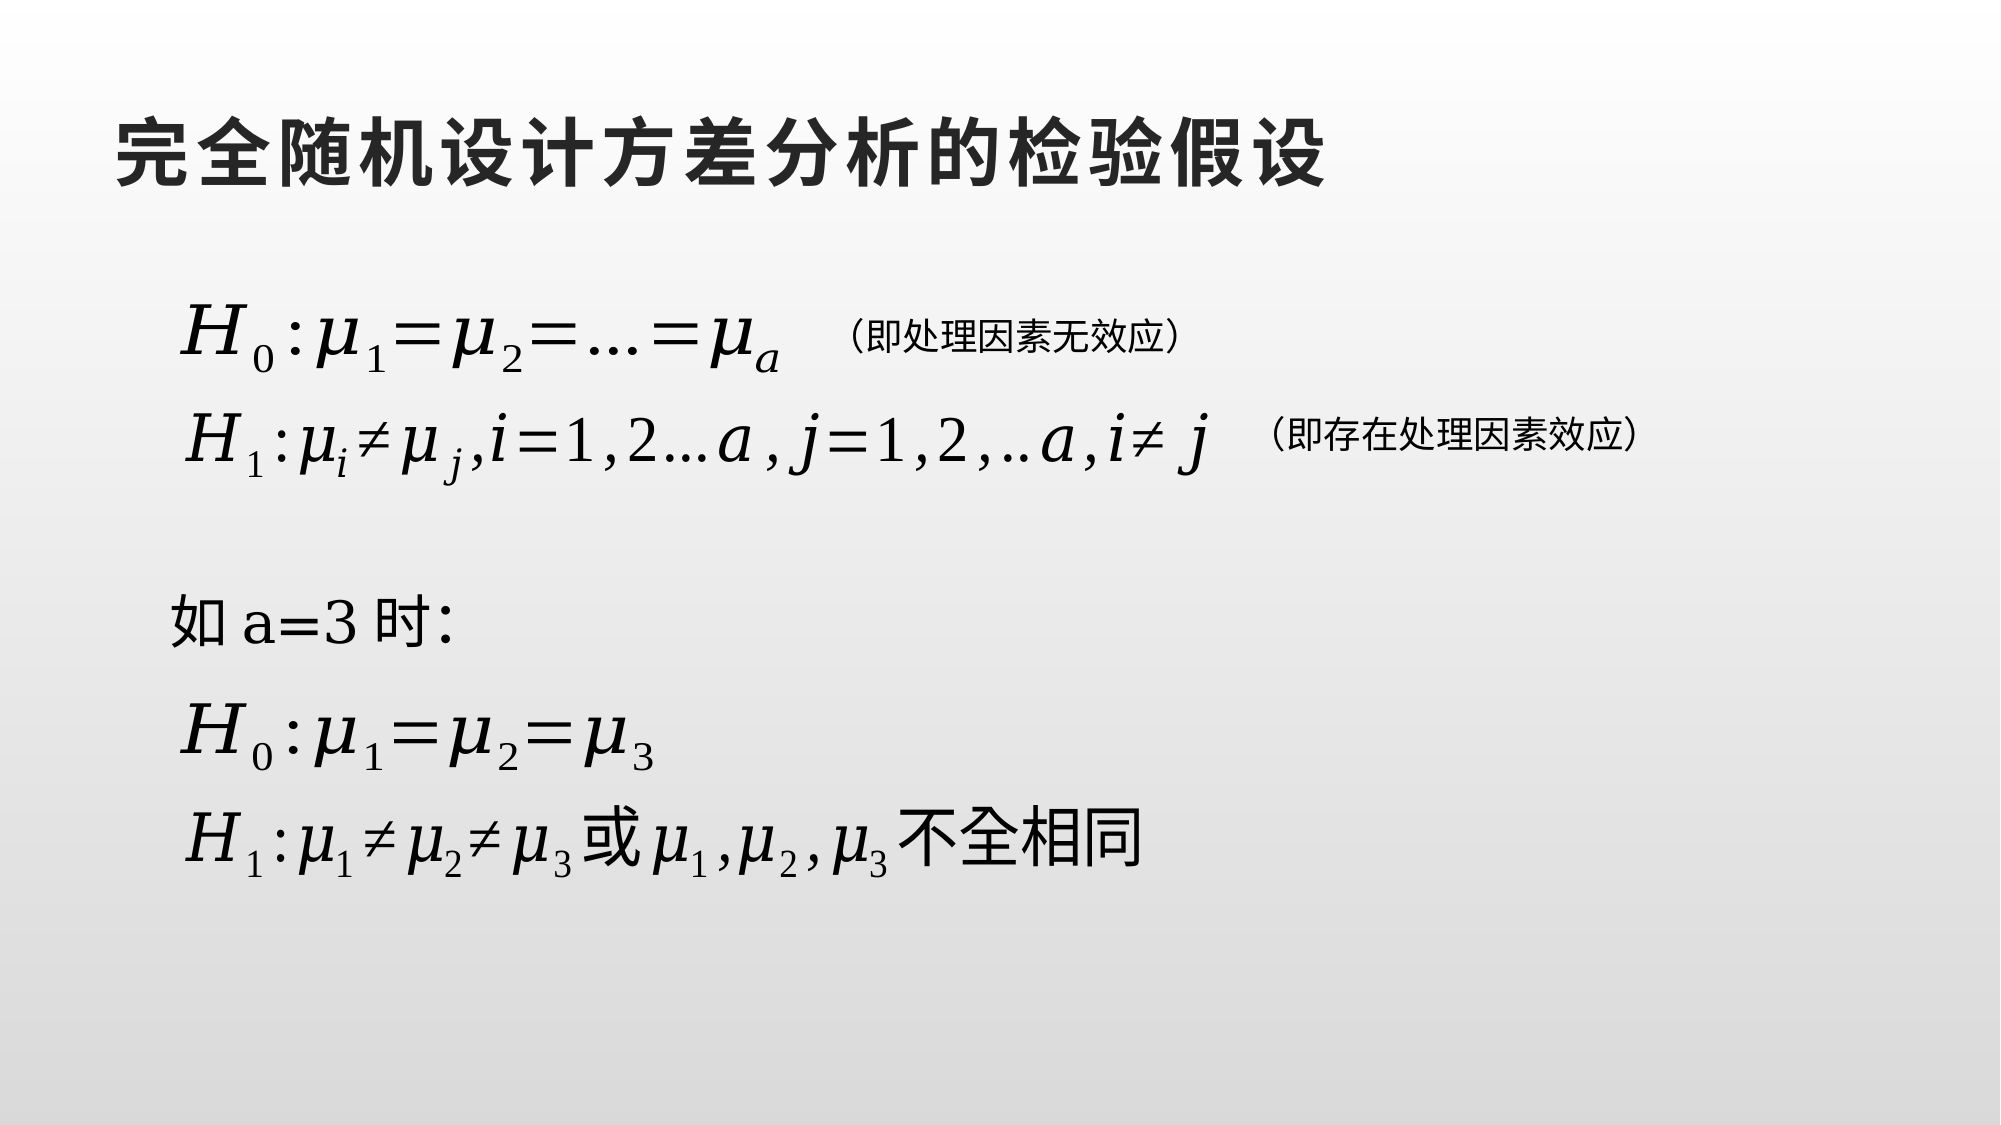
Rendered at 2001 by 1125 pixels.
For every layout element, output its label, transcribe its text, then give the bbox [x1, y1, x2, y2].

text_box （即存在处理因素效应） [1234, 403, 1861, 464]
title 完全随机设计方差分析的检验假设 [100, 92, 1900, 209]
text_box 如a=3时： [154, 578, 505, 663]
text_box （即处理因素无效应） [813, 305, 1440, 366]
